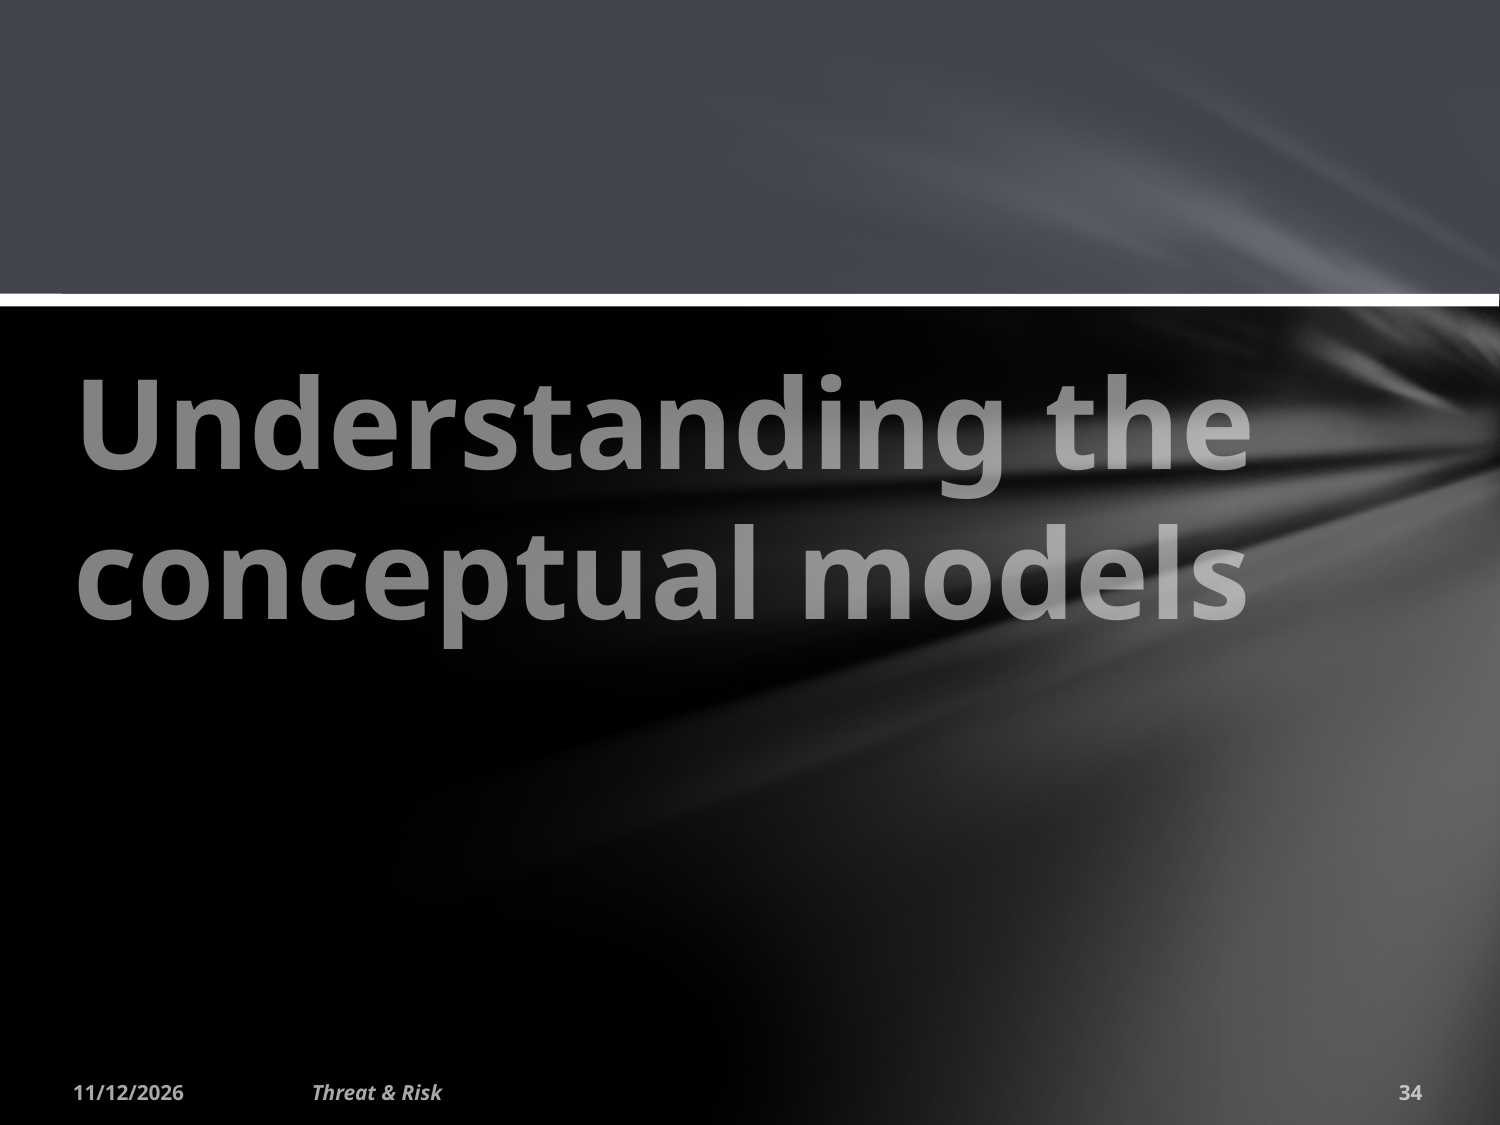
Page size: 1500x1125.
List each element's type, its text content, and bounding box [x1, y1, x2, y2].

footer Threat & Risk [296, 1073, 968, 1115]
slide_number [57, 1073, 296, 1115]
title Understanding the conceptual models [58, 326, 1443, 652]
slide_number 34 [1293, 1073, 1438, 1115]
